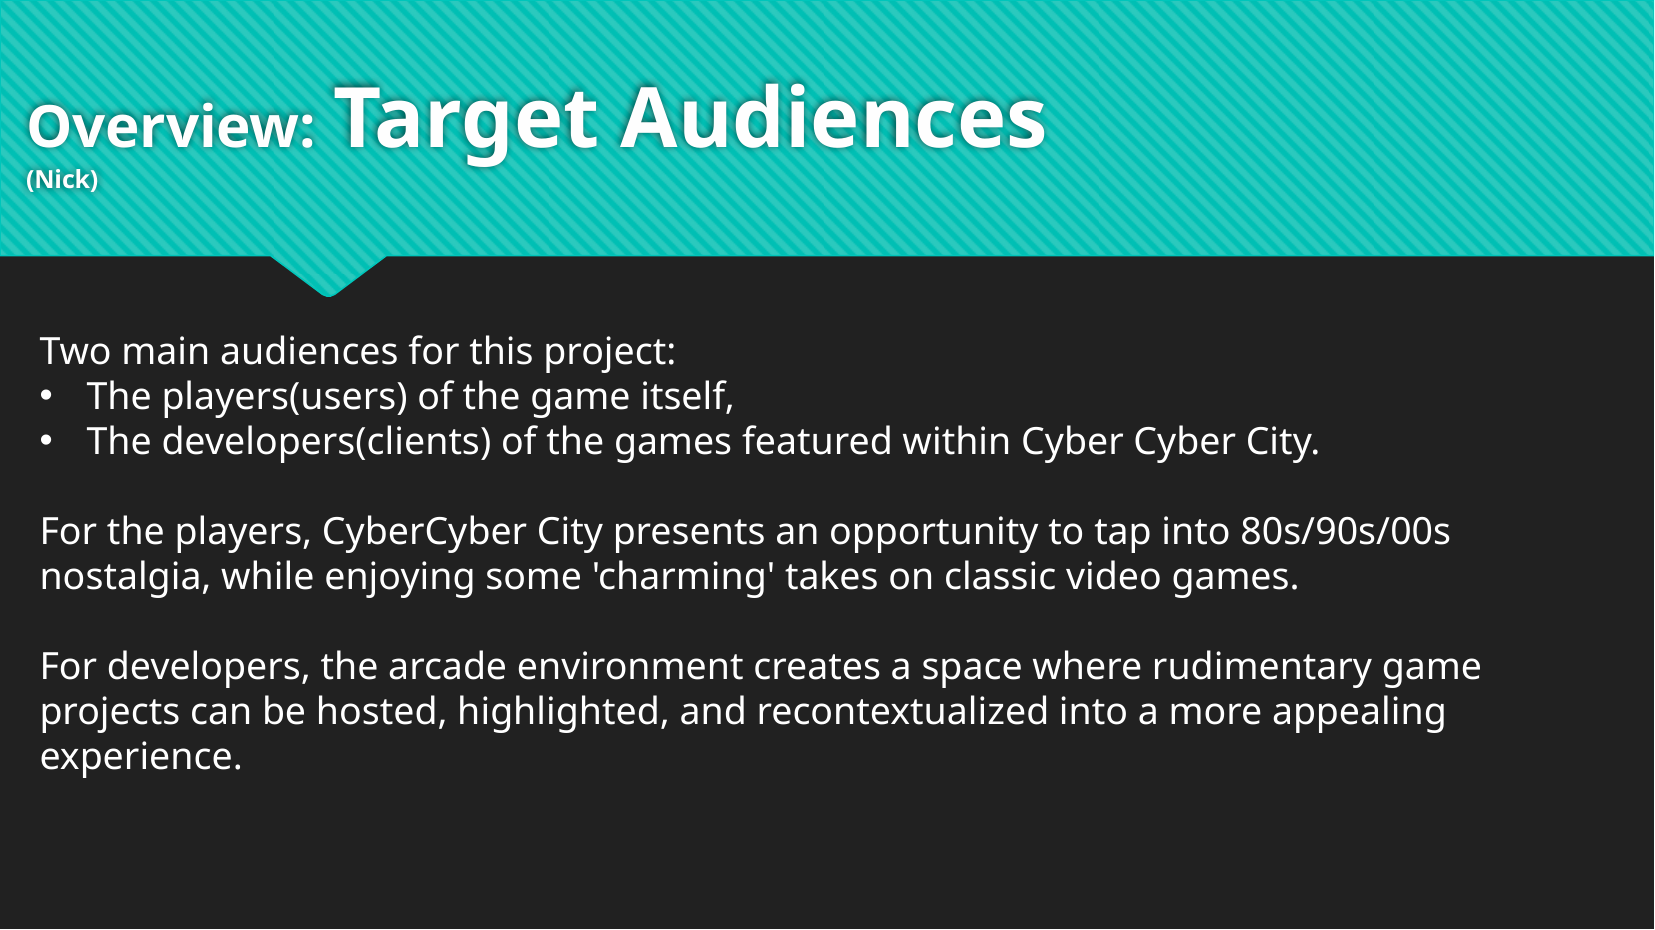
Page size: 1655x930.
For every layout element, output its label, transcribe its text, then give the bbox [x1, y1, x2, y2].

title Overview: Target Audiences (Nick) [24, 36, 1348, 194]
text_box Two main audiences for this project: The players(users) of the game itself, The developers(clients) of the games featured within Cyber Cyber City. For the players, CyberCyber City presents an opportunity to tap into 80s/90s/00s nostalgia, while enjoying some 'charming' takes on classic video games. For developers, the arcade environment creates a space where rudimentary game projects can be hosted, highlighted, and recontextualized into a more appealing experience. [24, 319, 1539, 785]
